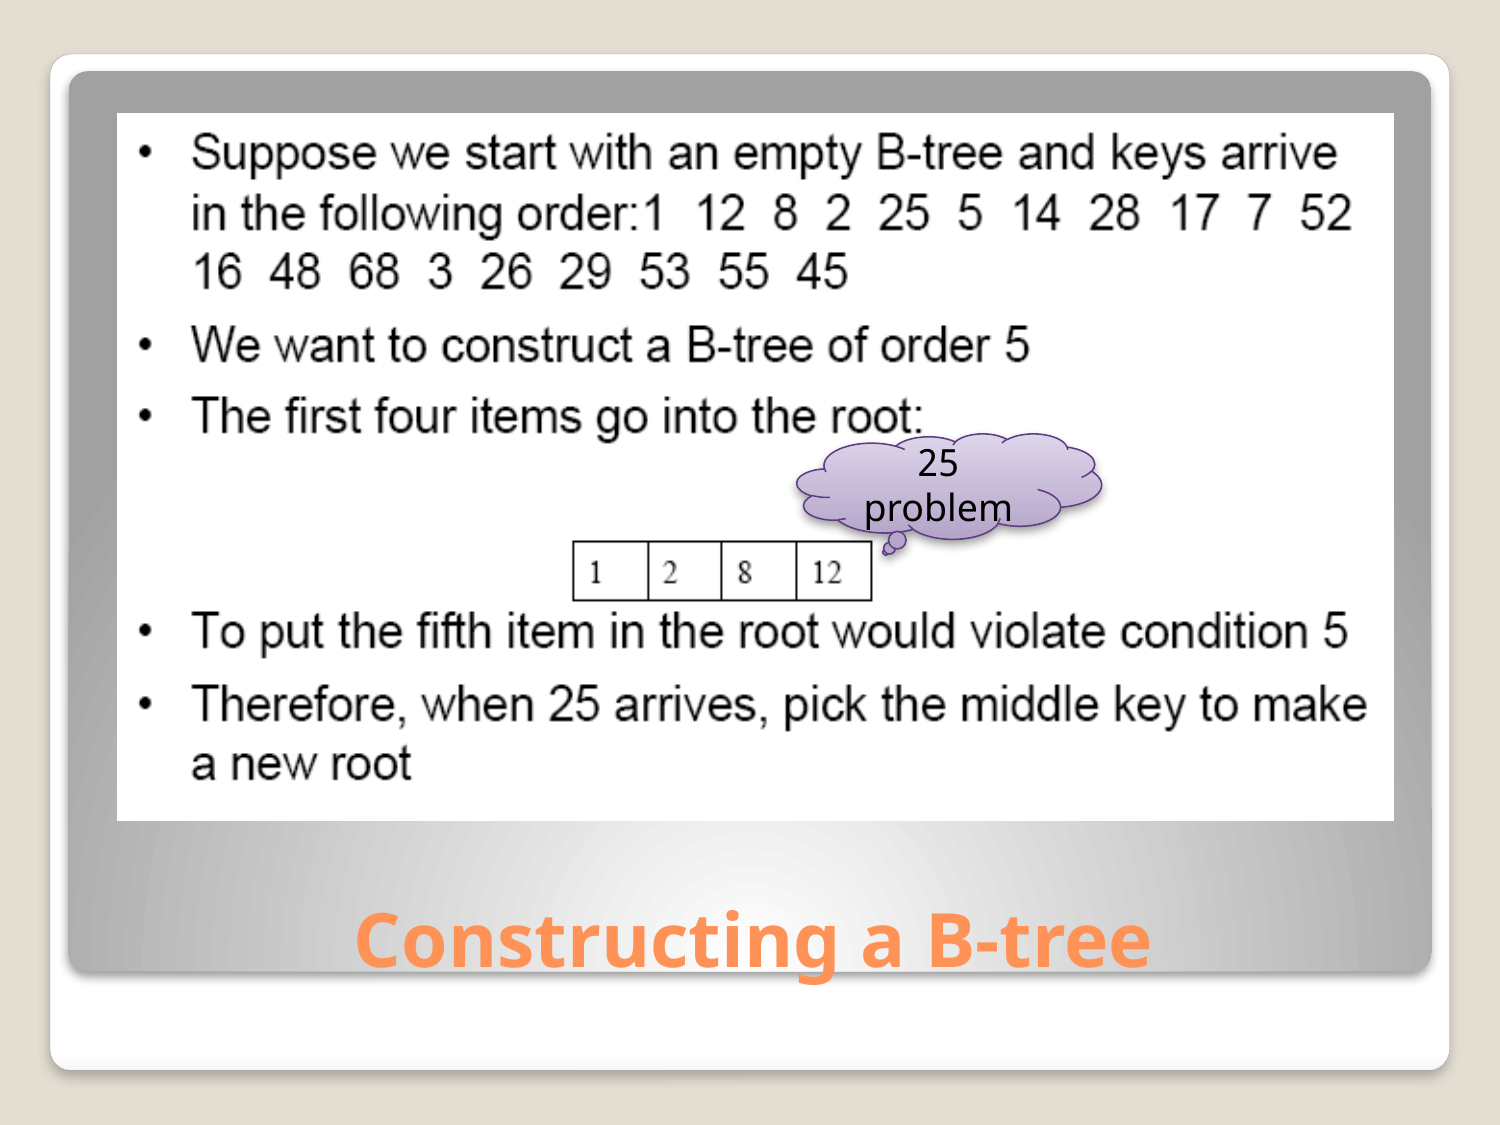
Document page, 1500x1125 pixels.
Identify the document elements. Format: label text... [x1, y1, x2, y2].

title Constructing a B-tree [82, 817, 1425, 990]
picture [116, 113, 1395, 821]
